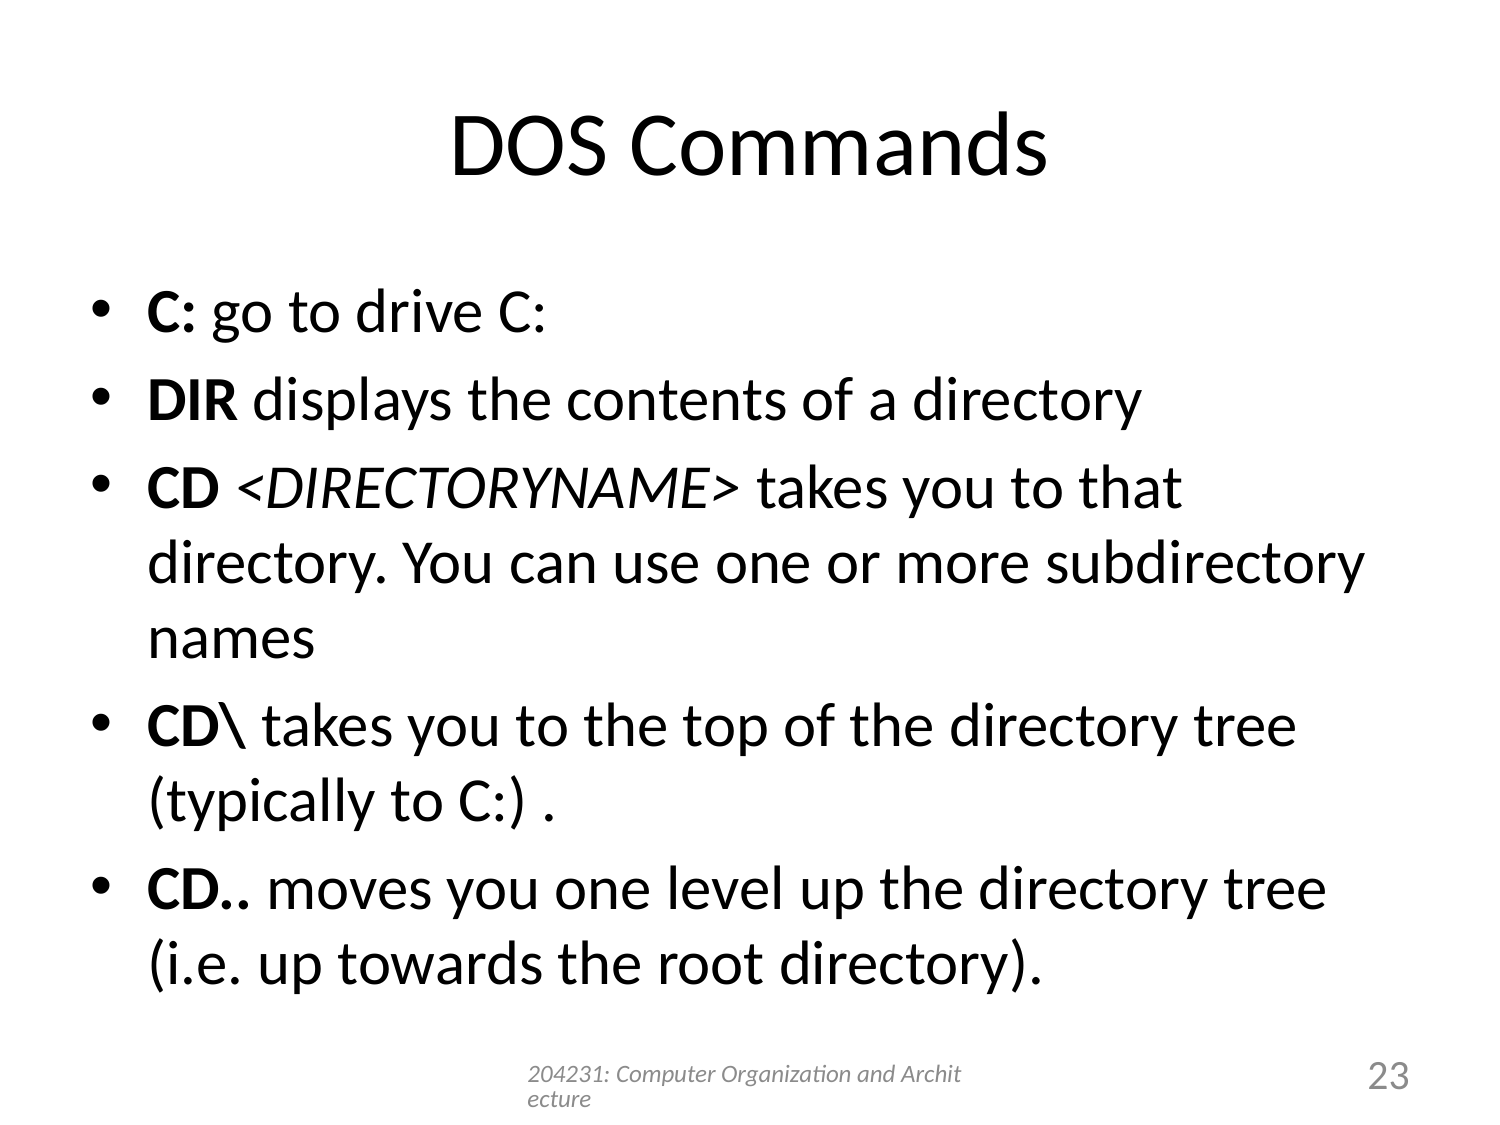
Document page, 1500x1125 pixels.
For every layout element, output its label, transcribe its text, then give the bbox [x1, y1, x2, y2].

footer 204231: Computer Organization and Architecture [512, 1042, 988, 1103]
title DOS Commands [75, 45, 1425, 233]
list C: go to drive C: DIR displays the contents of a directory CD <DIRECTORYNAME> takes you to that directory. You can use one or more subdirectory names CD\ takes you to the top of the directory tree (typically to C:) . CD.. moves you one level up the directory tree (i.e. up towards the root directory). [75, 262, 1425, 1005]
slide_number 23 [1074, 1042, 1425, 1103]
